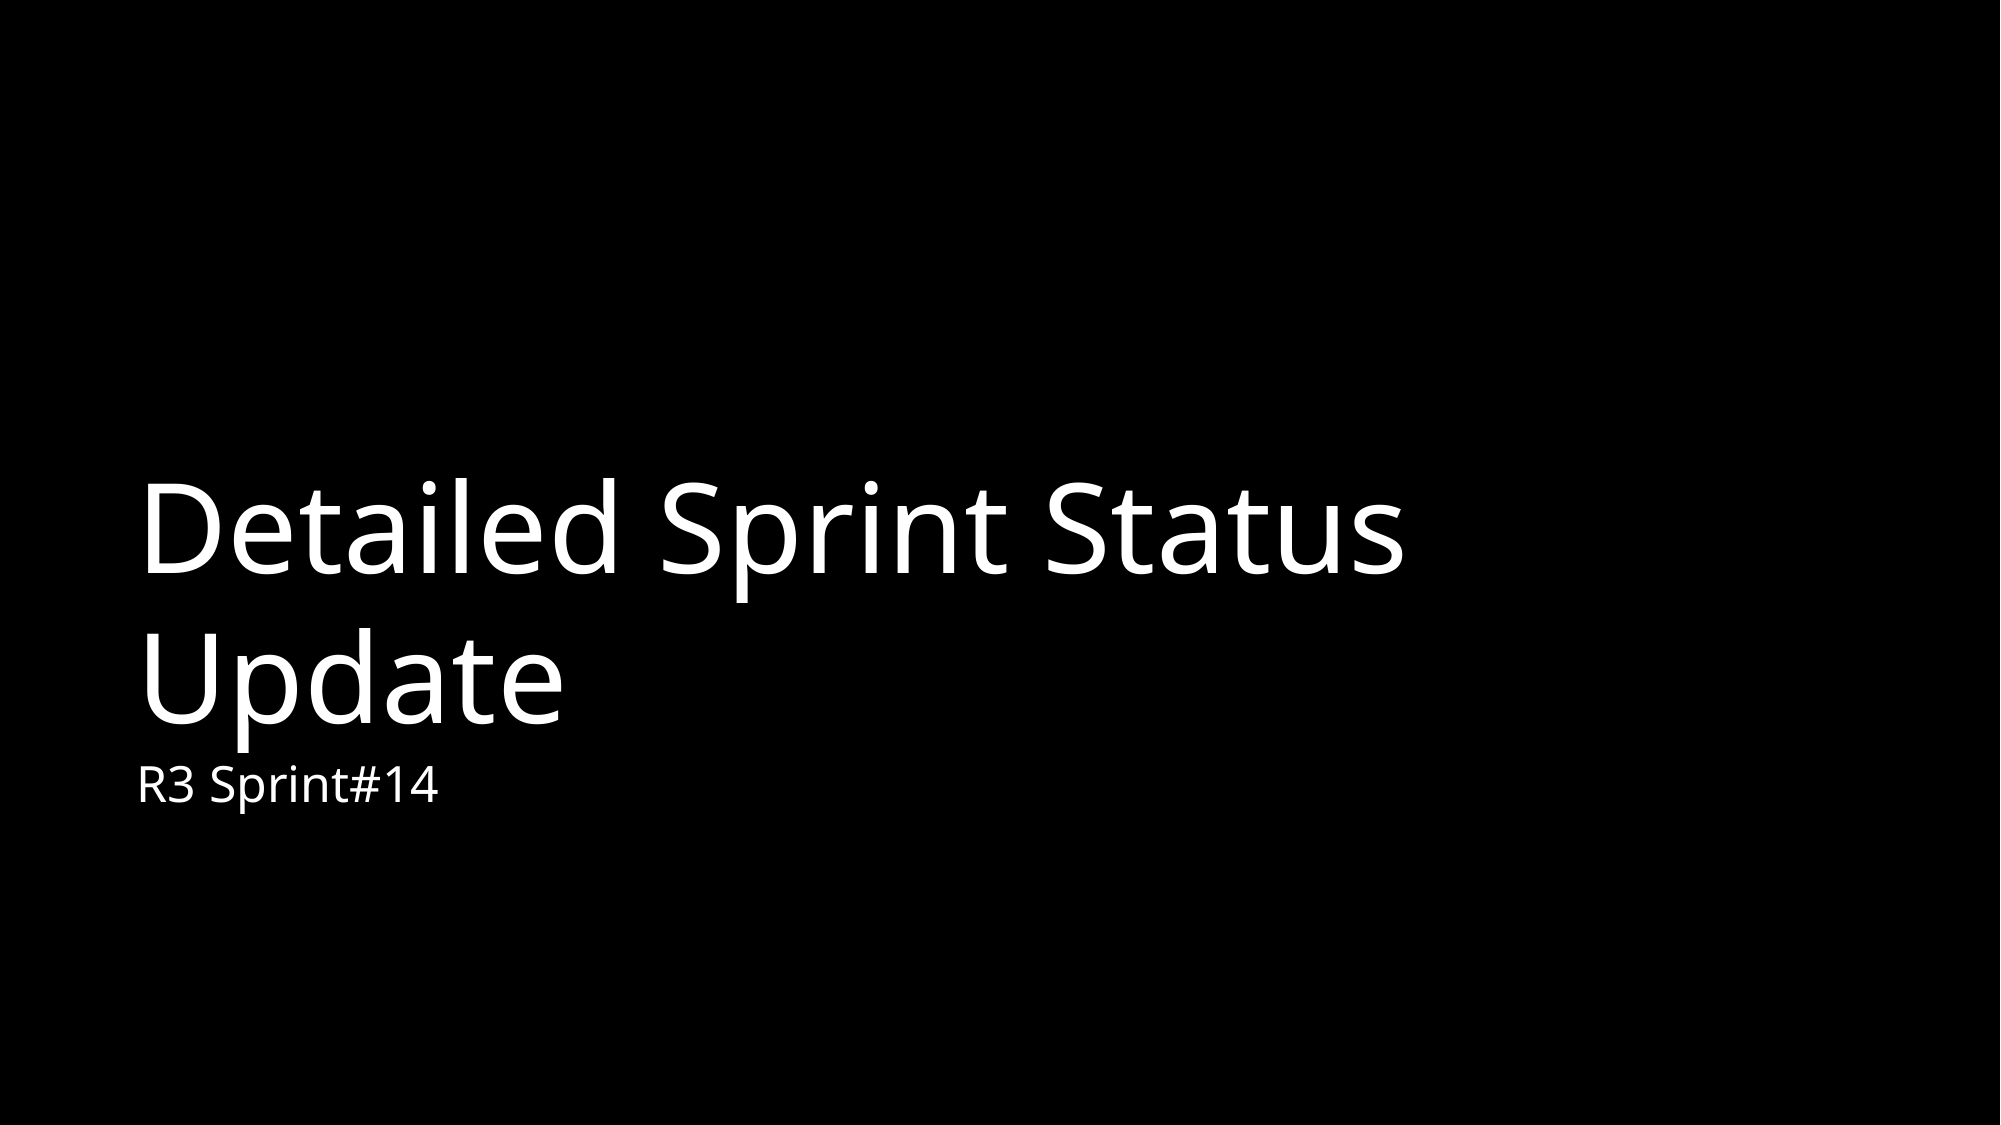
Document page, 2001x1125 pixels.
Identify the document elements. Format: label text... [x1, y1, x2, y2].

text_box Detailed Sprint Status Update [136, 280, 1862, 749]
text_box R3 Sprint#14 [136, 752, 1862, 999]
